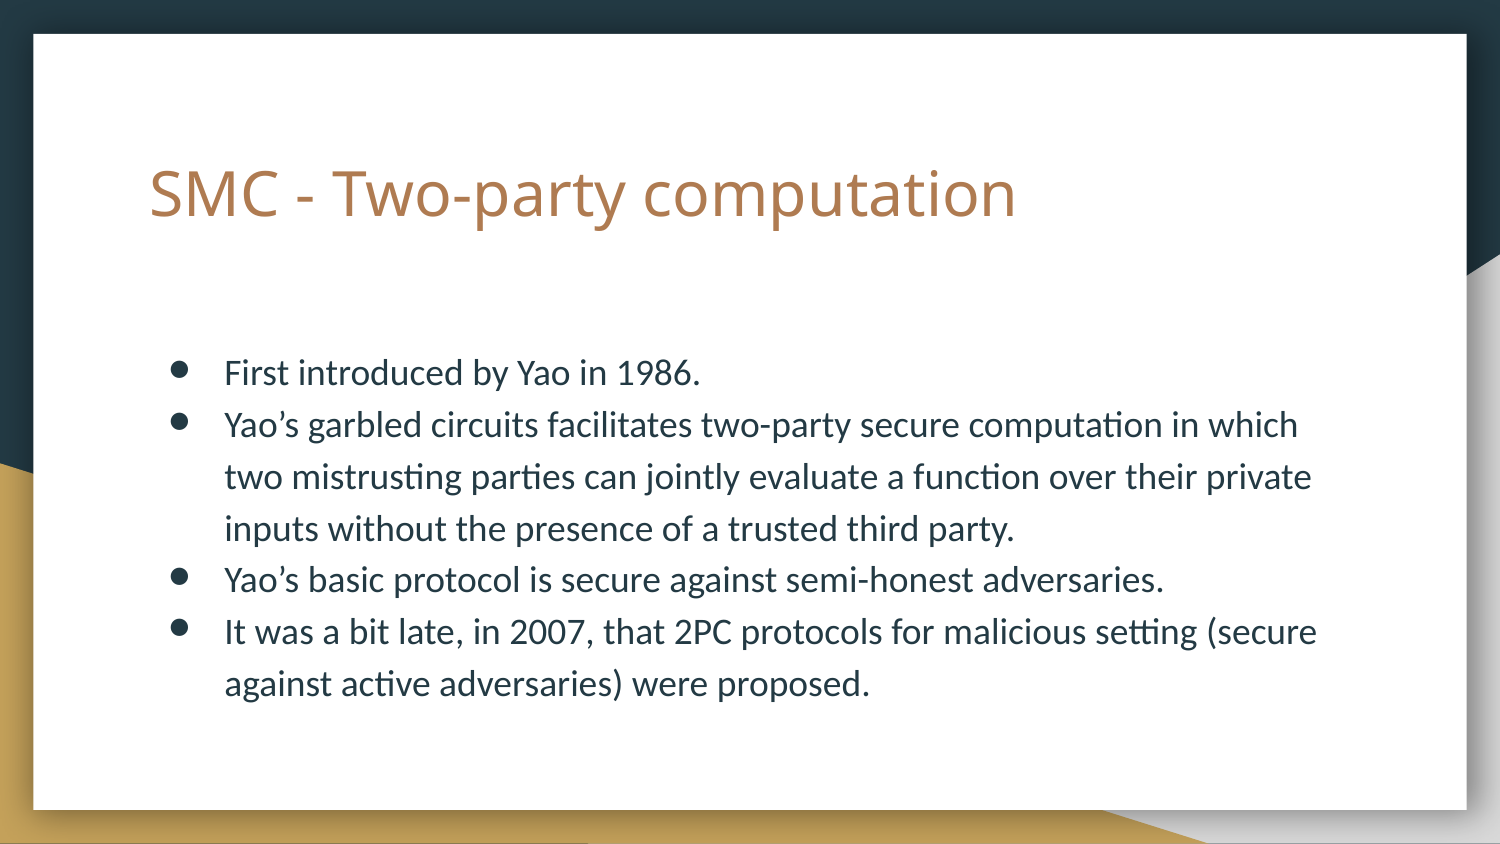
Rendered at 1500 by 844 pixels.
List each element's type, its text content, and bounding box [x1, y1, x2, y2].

title SMC - Two-party computation [134, 138, 1366, 296]
list First introduced by Yao in 1986. Yao’s garbled circuits facilitates two-party secure computation in which two mistrusting parties can jointly evaluate a function over their private inputs without the presence of a trusted third party. Yao’s basic protocol is secure against semi-honest adversaries. It was a bit late, in 2007, that 2PC protocols for malicious setting (secure against active adversaries) were proposed. [134, 326, 1366, 729]
